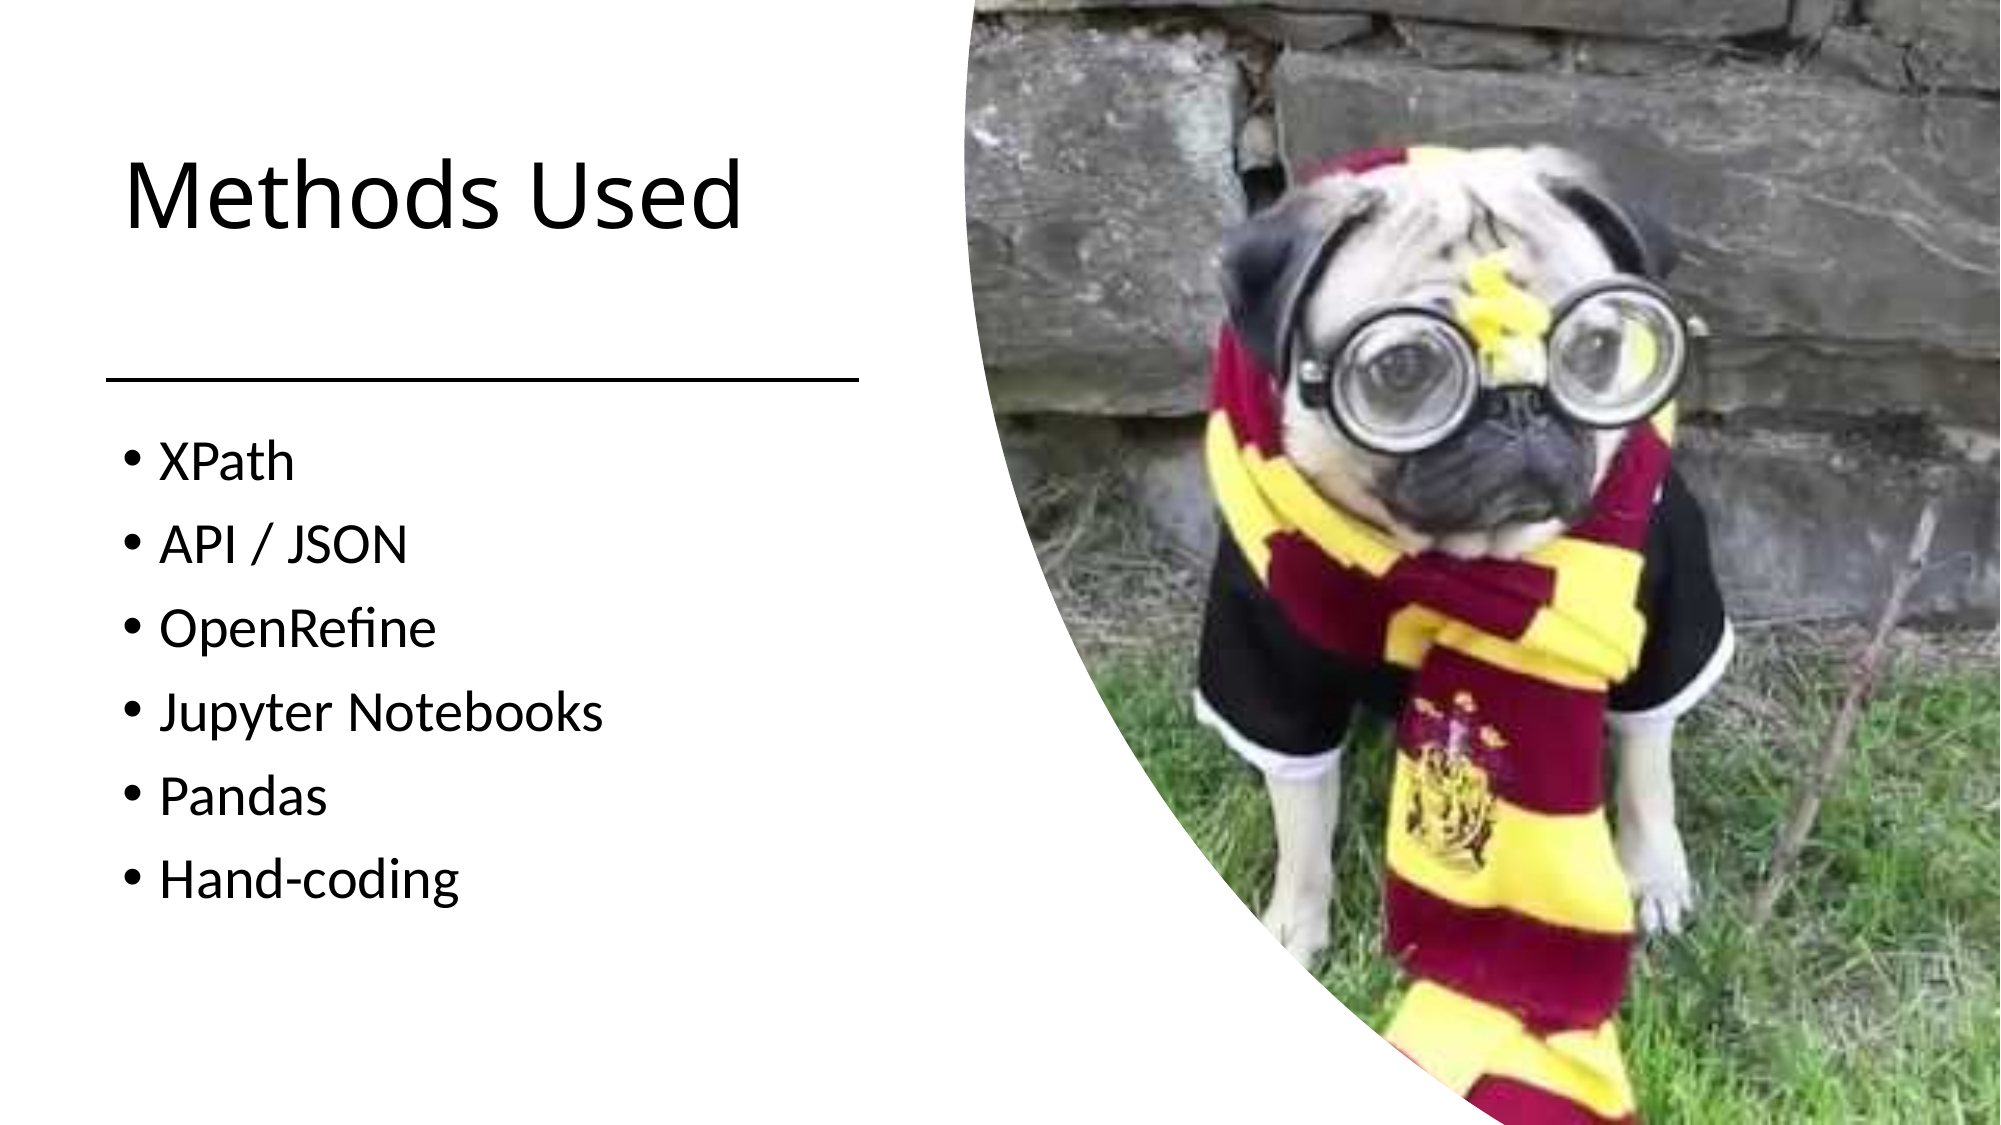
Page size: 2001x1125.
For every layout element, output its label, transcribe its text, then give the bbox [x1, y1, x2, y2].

list XPath API / JSON OpenRefine Jupyter Notebooks Pandas Hand-coding [107, 422, 948, 991]
picture [964, 0, 2000, 1125]
title Methods Used [107, 59, 948, 338]
